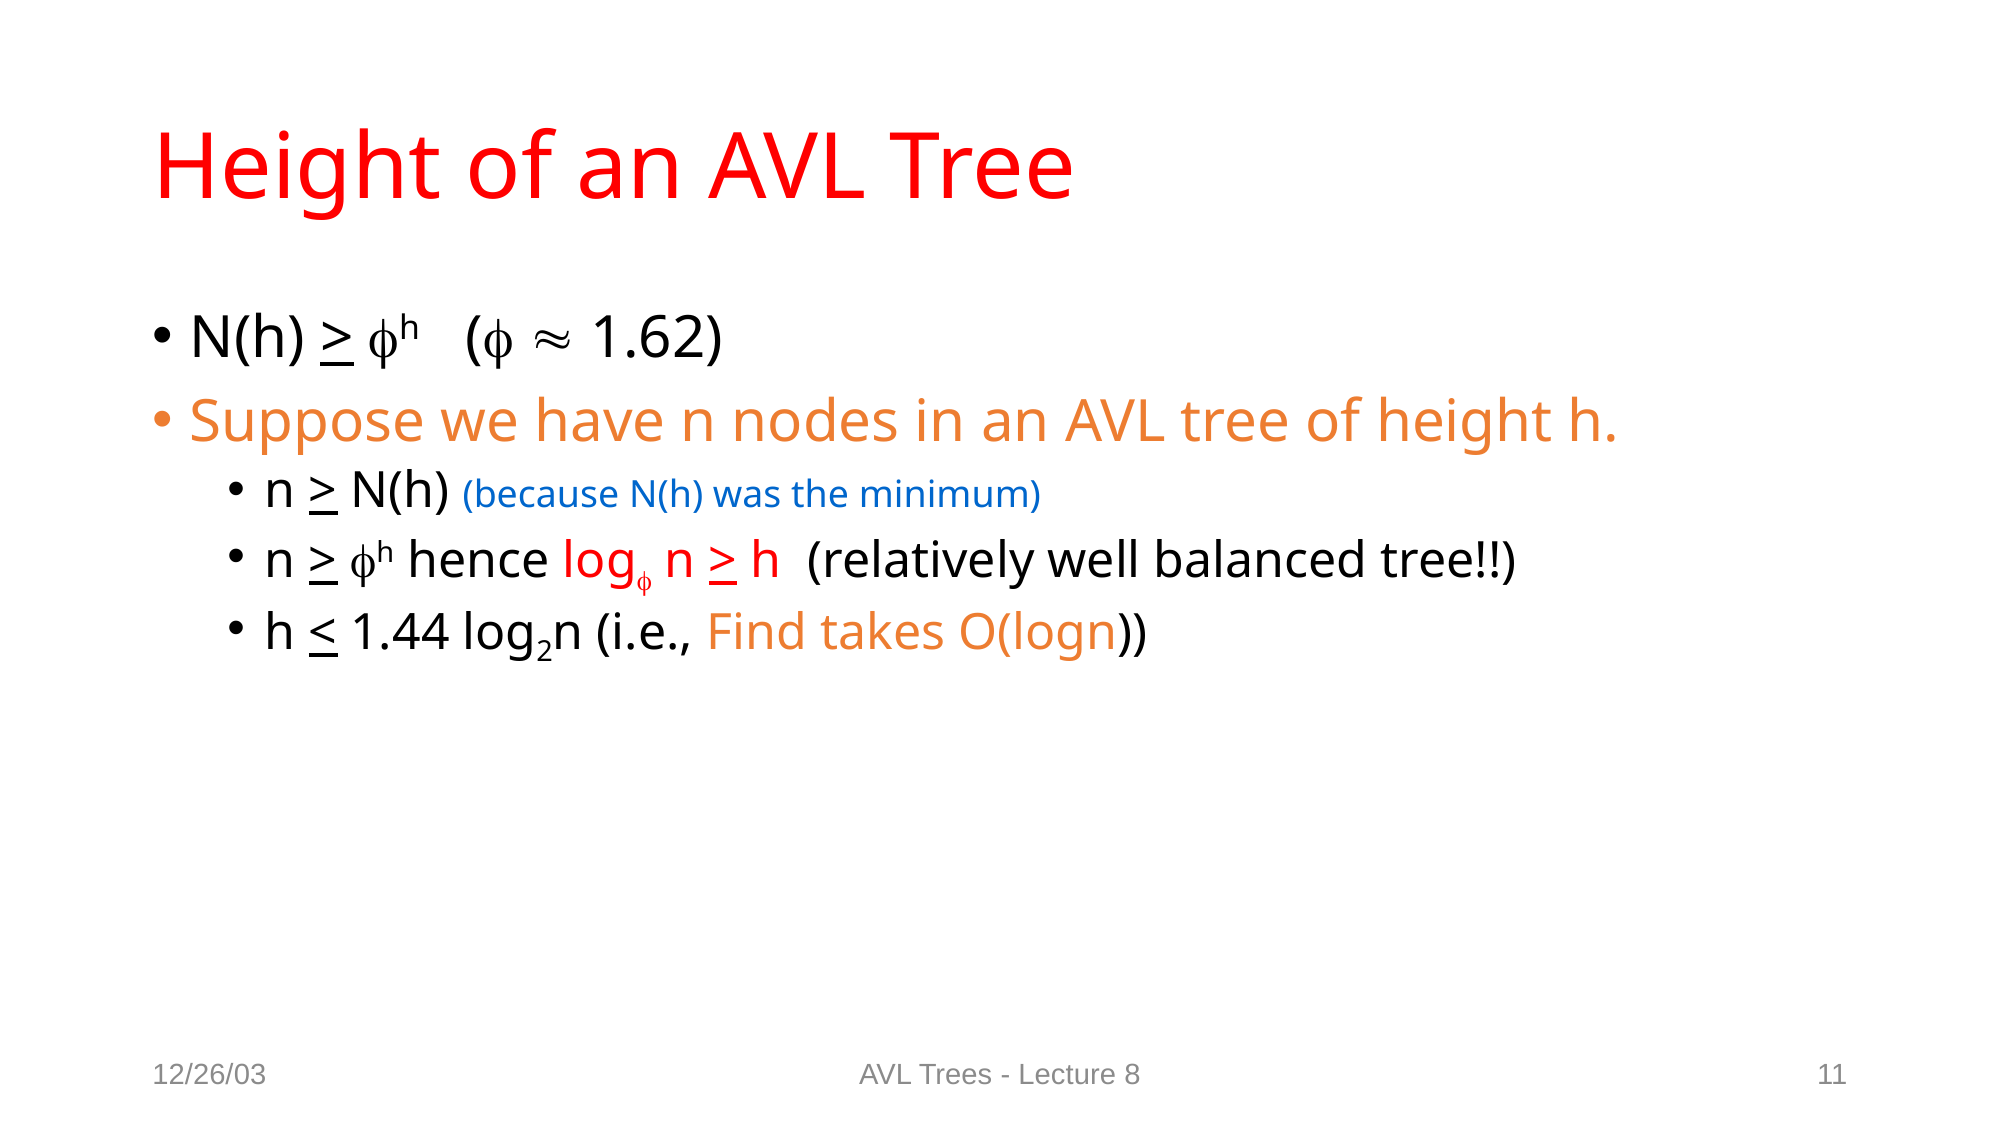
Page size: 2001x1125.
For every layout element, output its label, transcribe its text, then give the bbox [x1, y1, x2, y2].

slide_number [137, 1042, 588, 1103]
list N(h) > h (  1.62) Suppose we have n nodes in an AVL tree of height h. n > N(h) (because N(h) was the minimum) n > h hence log n > h (relatively well balanced tree!!) h < 1.44 log2n (i.e., Find takes O(logn)) [137, 299, 1863, 1014]
slide_number 11 [1412, 1042, 1863, 1103]
title Height of an AVL Tree [137, 59, 1863, 278]
footer AVL Trees - Lecture 8 [662, 1042, 1338, 1103]
